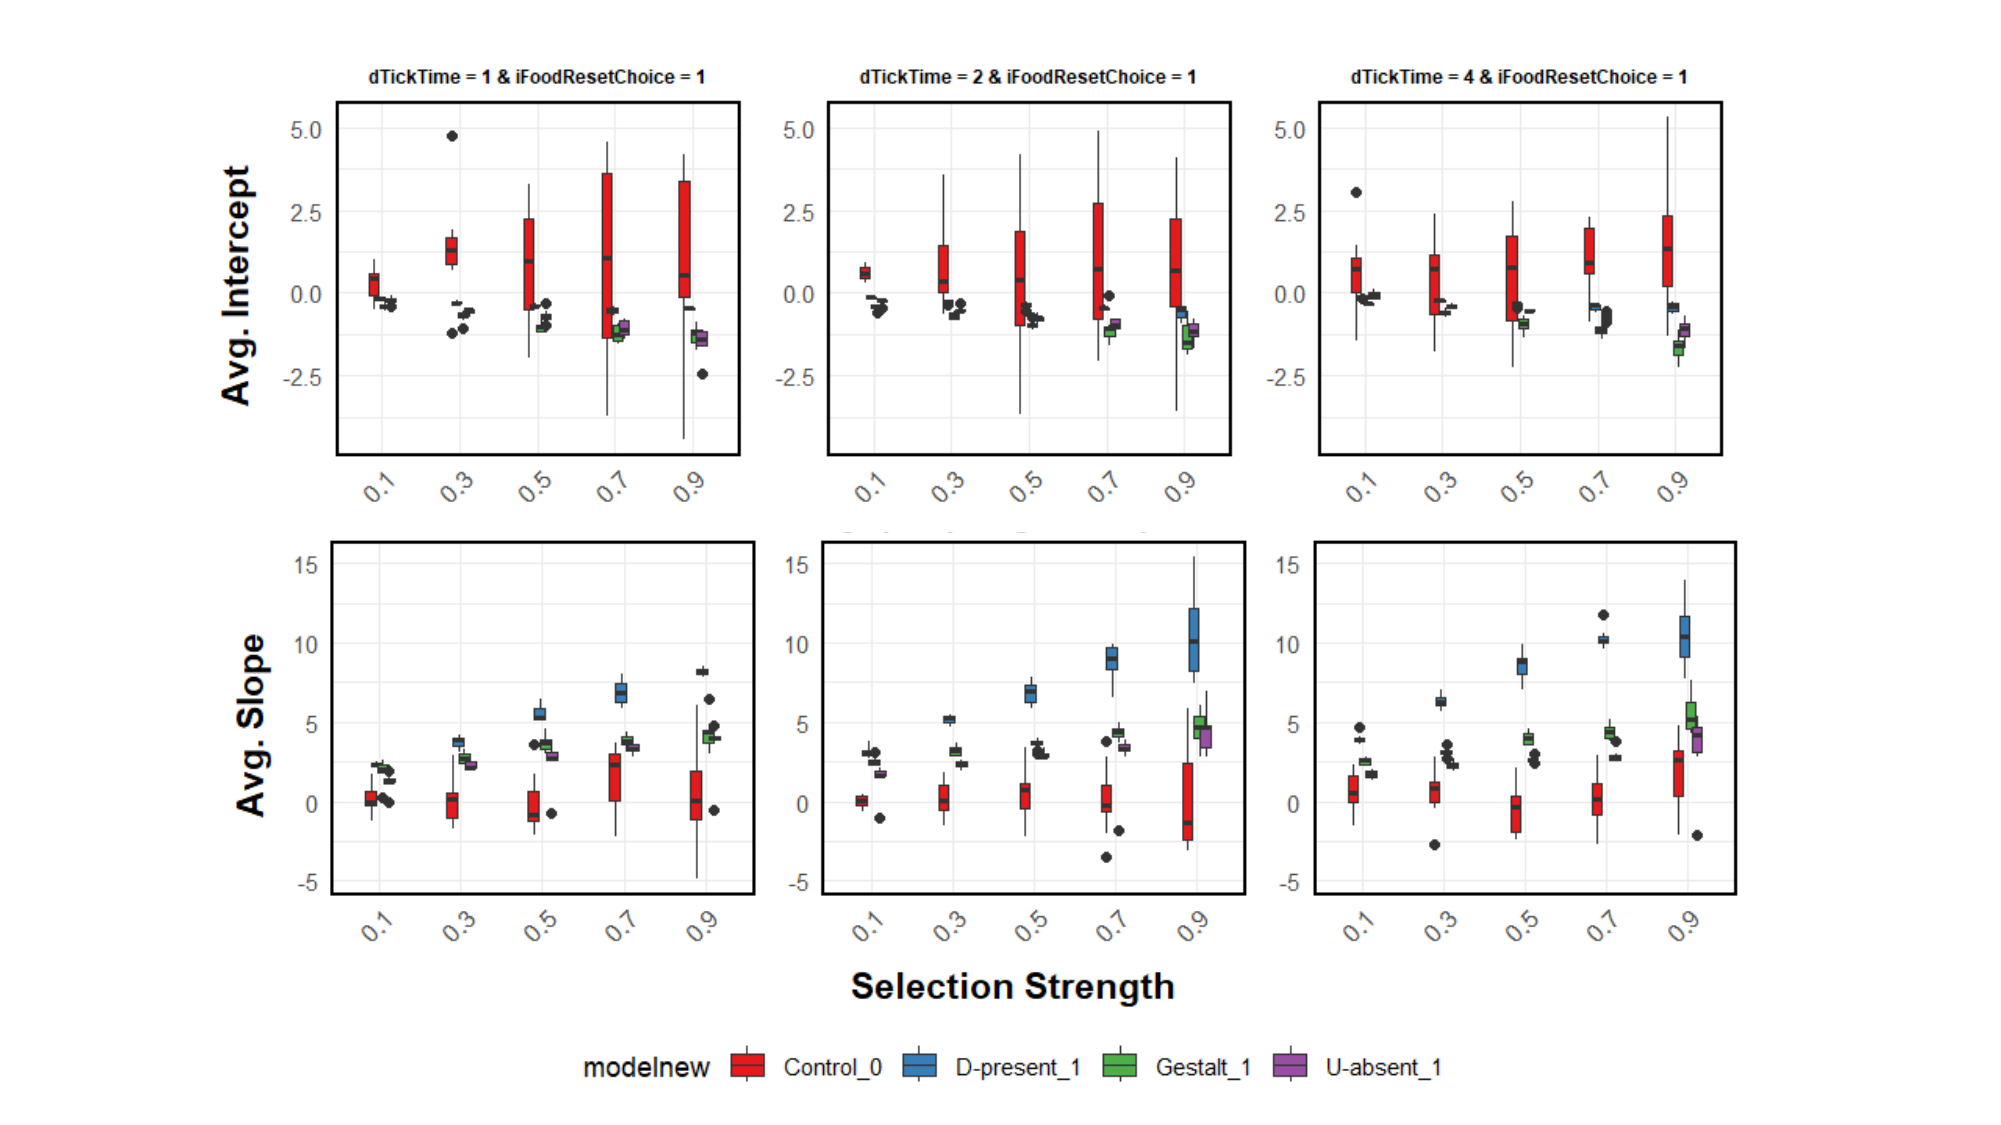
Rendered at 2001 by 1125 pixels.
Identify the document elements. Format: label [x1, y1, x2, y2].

picture [189, 0, 1826, 1097]
